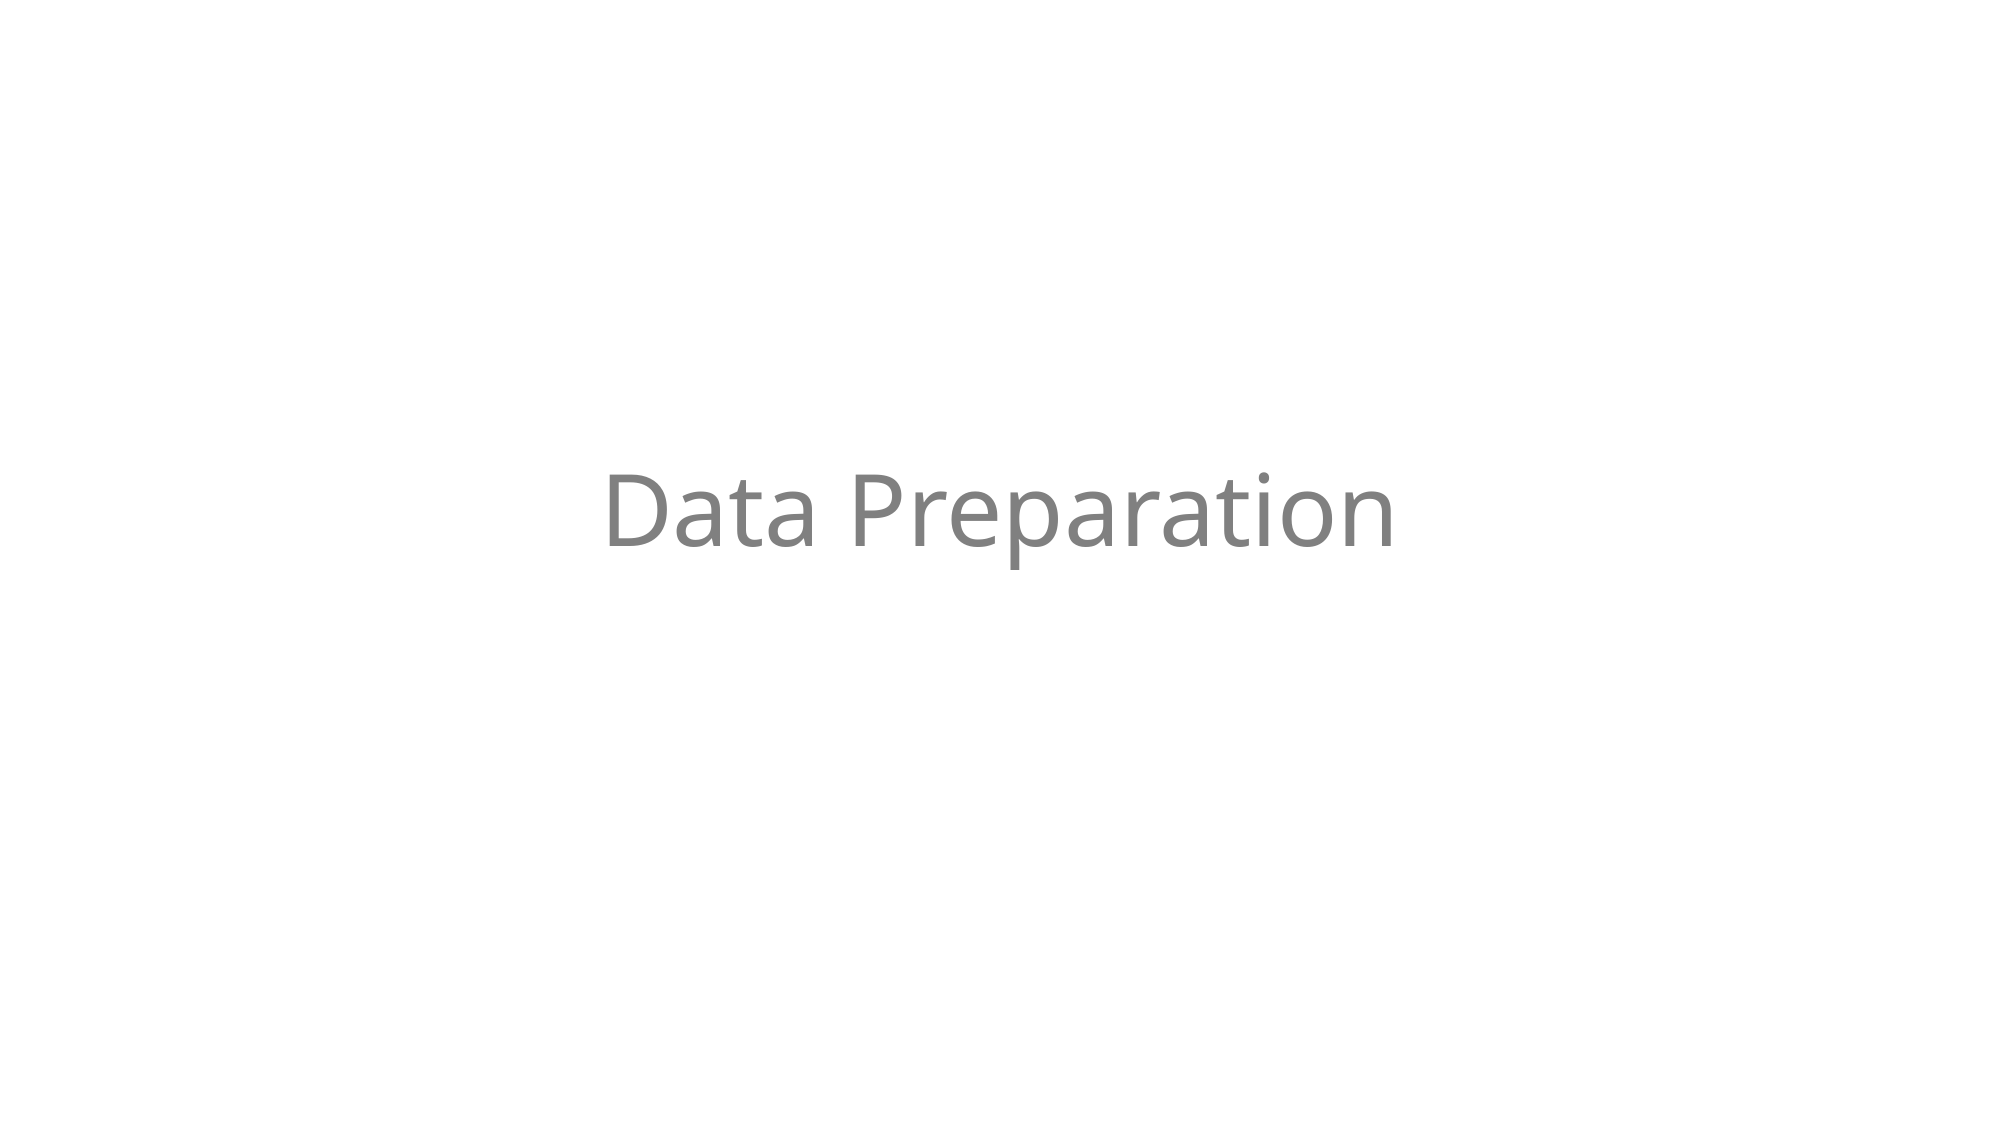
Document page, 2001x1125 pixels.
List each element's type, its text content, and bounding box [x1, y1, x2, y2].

title Data Preparation [249, 184, 1750, 577]
